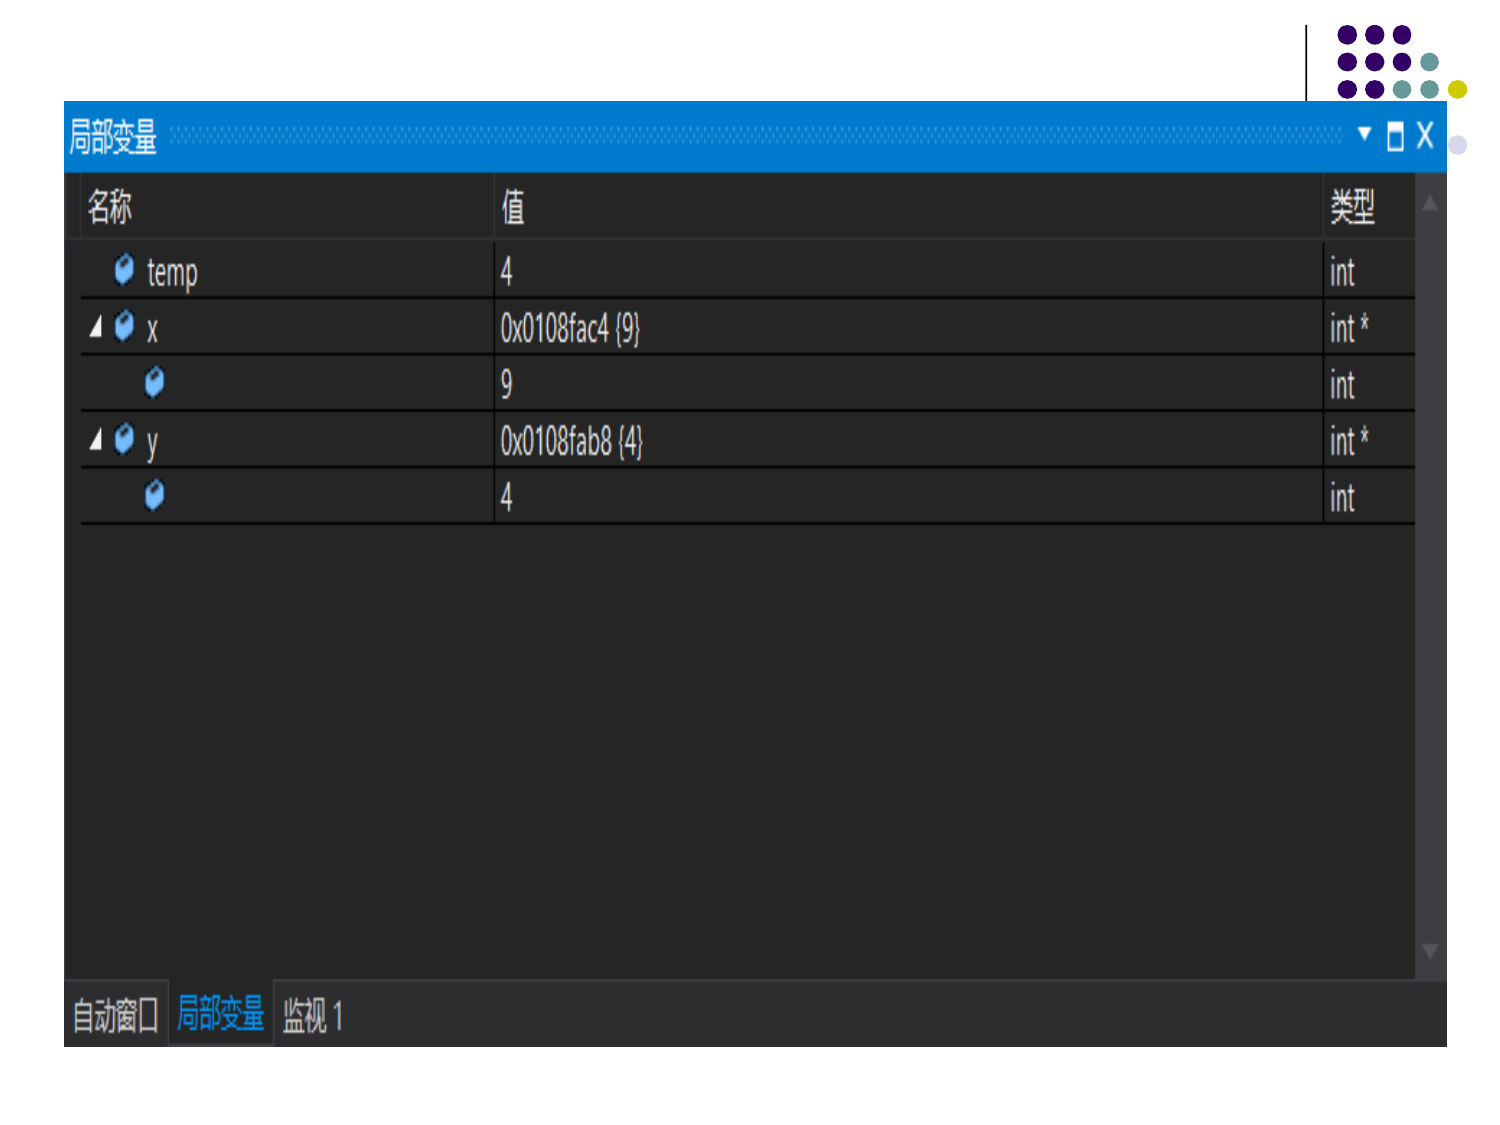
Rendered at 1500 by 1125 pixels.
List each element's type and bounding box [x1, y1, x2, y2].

picture [64, 101, 1448, 1047]
